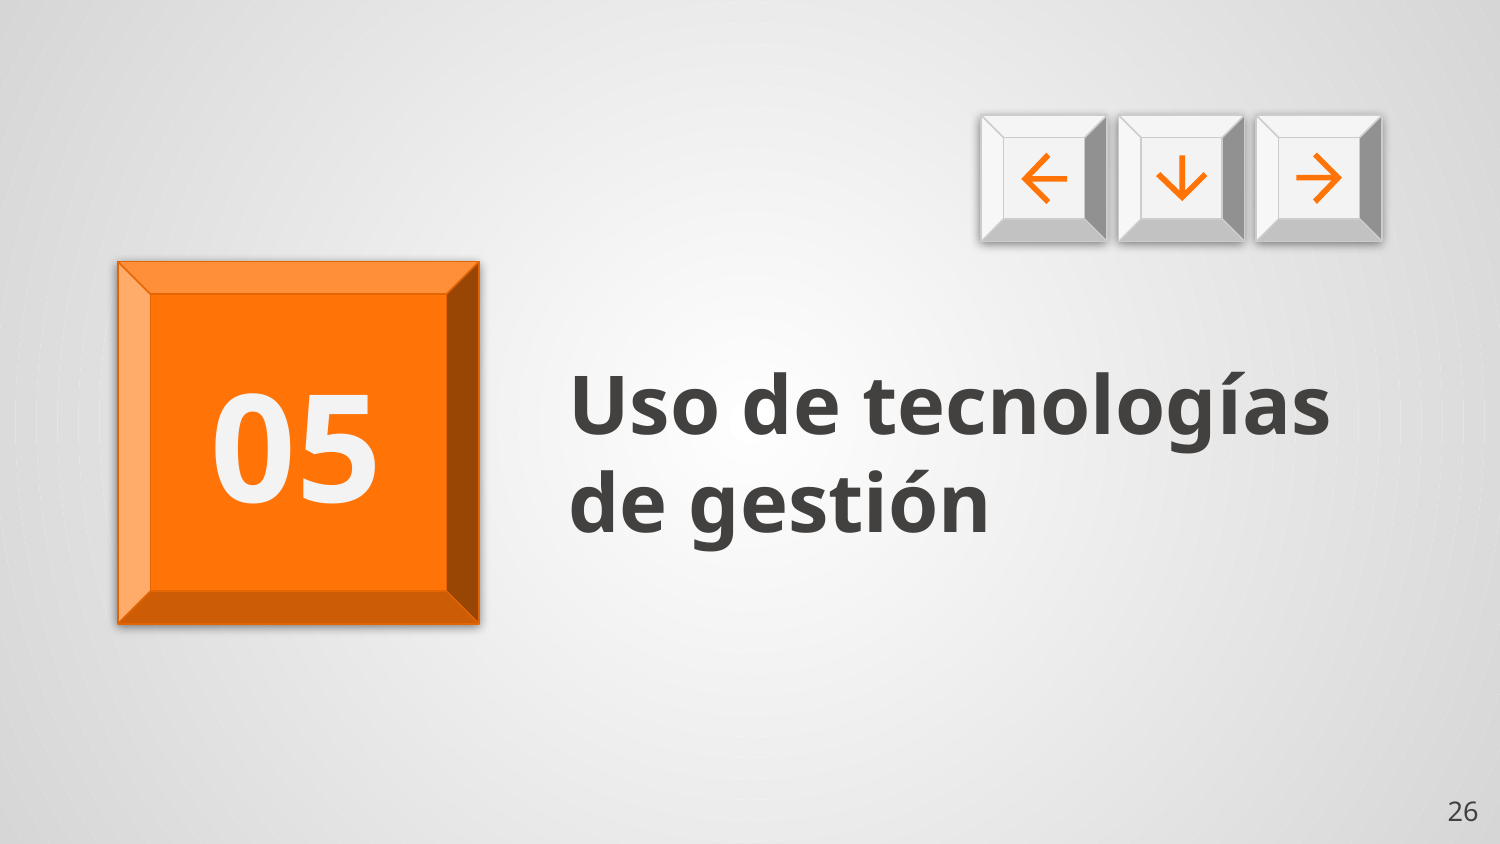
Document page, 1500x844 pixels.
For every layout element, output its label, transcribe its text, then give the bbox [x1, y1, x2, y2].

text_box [980, 114, 1383, 242]
text_box [117, 261, 480, 624]
slide_number ‹#› [1403, 779, 1494, 844]
title Uso de tecnologías de gestión [553, 262, 1360, 640]
title 05 [147, 345, 445, 541]
